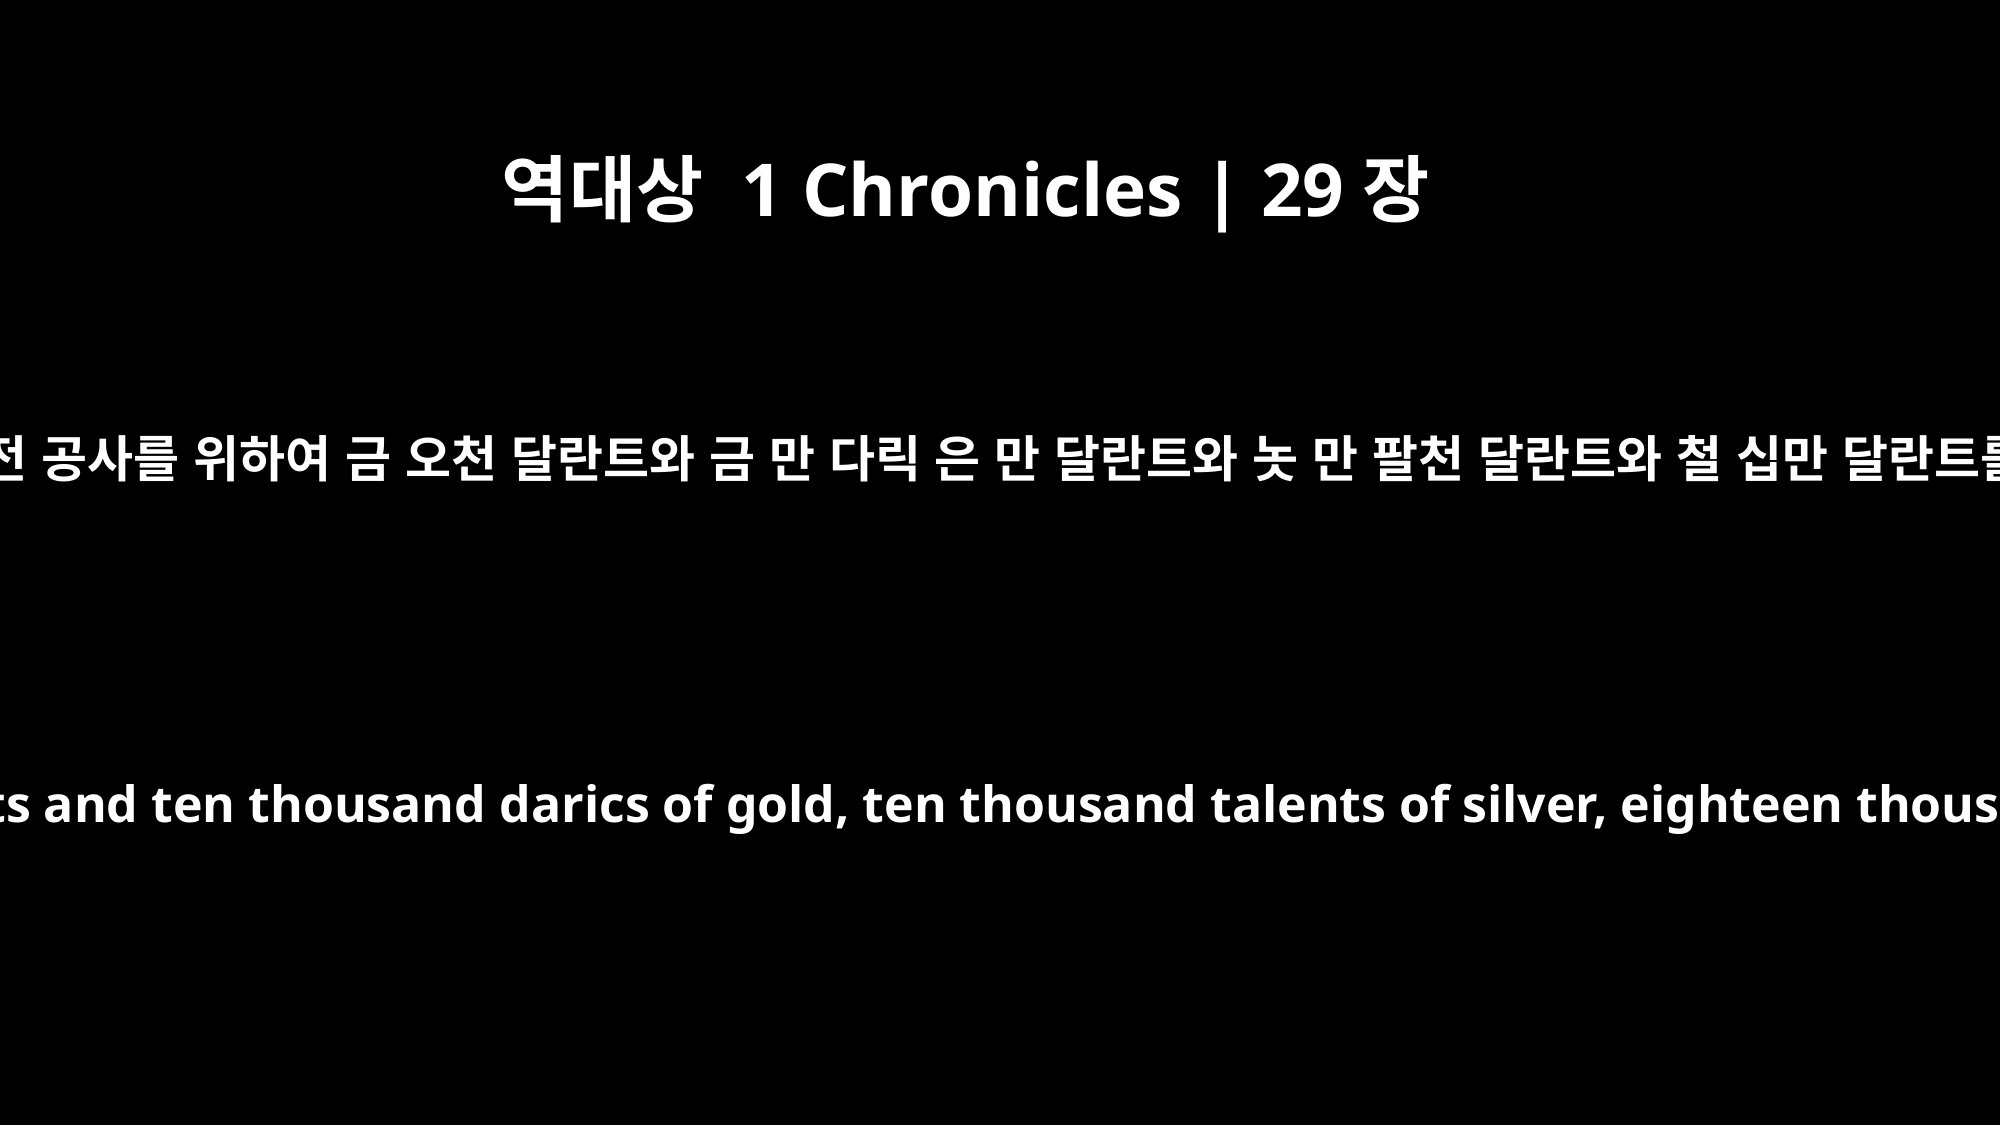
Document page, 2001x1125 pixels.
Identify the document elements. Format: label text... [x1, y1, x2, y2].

text_box 7 하나님의 성전 공사를 위하여 금 오천 달란트와 금 만 다릭 은 만 달란트와 놋 만 팔천 달란트와 철 십만 달란트를 드리고 [0, 359, 2000, 495]
text_box 역대상 1 Chronicles | 29장 [487, 136, 1445, 239]
text_box They gave toward the work on the temple of God five thousand talents and ten thousand darics of gold, ten thousand talents of silver, eighteen thousand talents of bronze and a hundred thousand talents of iron. [0, 764, 2000, 840]
